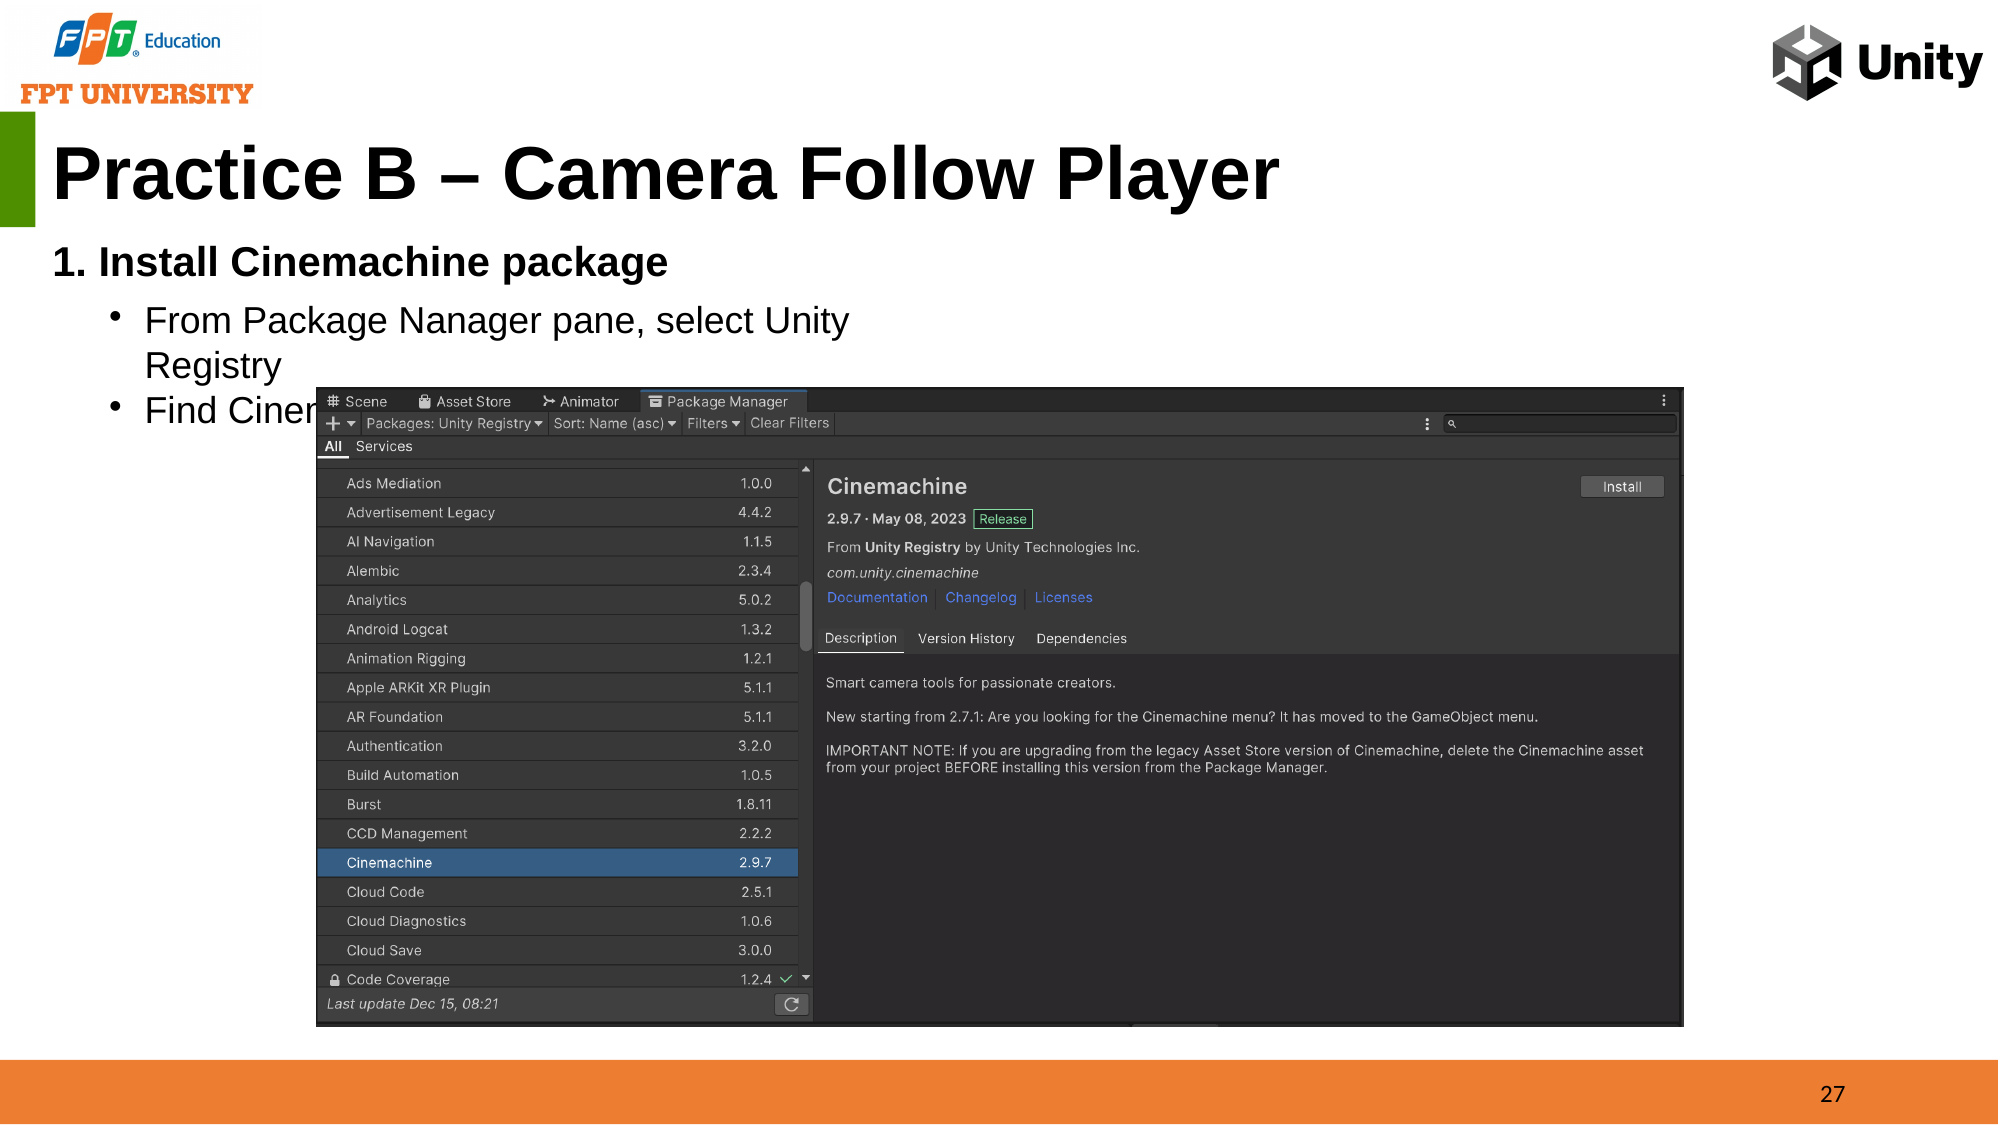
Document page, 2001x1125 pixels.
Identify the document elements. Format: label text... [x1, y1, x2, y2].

picture [4, 4, 262, 109]
text_box 1. Install Cinemachine package [37, 227, 696, 289]
picture [1765, 0, 1992, 126]
text_box Practice B – Camera Follow Player [37, 111, 1976, 228]
slide_number 27 [1412, 1063, 1861, 1122]
picture [316, 387, 1684, 1027]
text_box From Package Nanager pane, select Unity Registry Find Cinemachine and click install [94, 288, 1013, 388]
